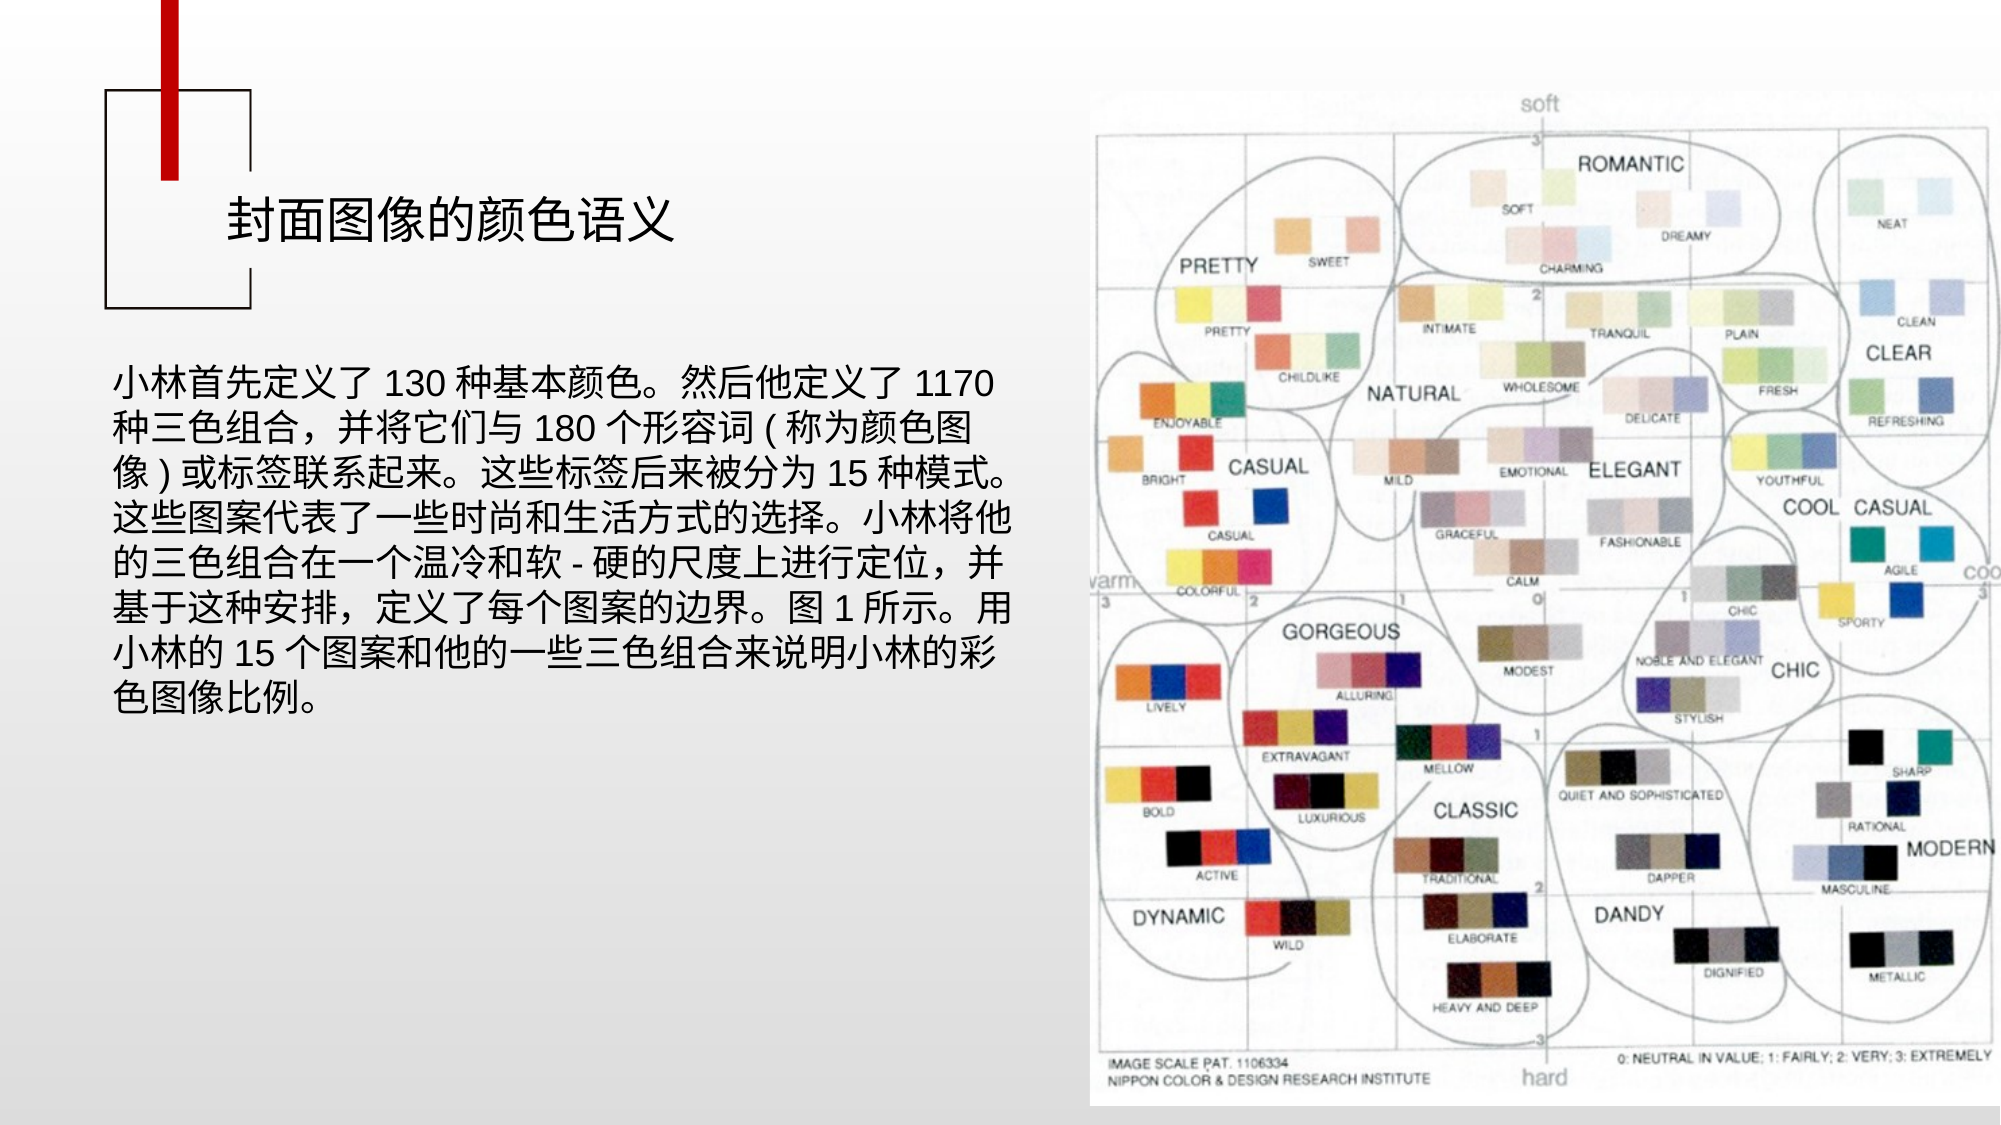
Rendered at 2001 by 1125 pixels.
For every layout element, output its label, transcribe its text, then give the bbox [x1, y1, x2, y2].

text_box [86, 0, 692, 328]
picture [1089, 91, 2001, 1106]
text_box 小林首先定义了130种基本颜色。然后他定义了1170种三色组合，并将它们与180个形容词(称为颜色图像)或标签联系起来。这些标签后来被分为15种模式。这些图案代表了一些时尚和生活方式的选择。小林将他的三色组合在一个温冷和软-硬的尺度上进行定位，并基于这种安排，定义了每个图案的边界。图1所示。用小林的15个图案和他的一些三色组合来说明小林的彩色图像比例。 [97, 351, 1035, 727]
